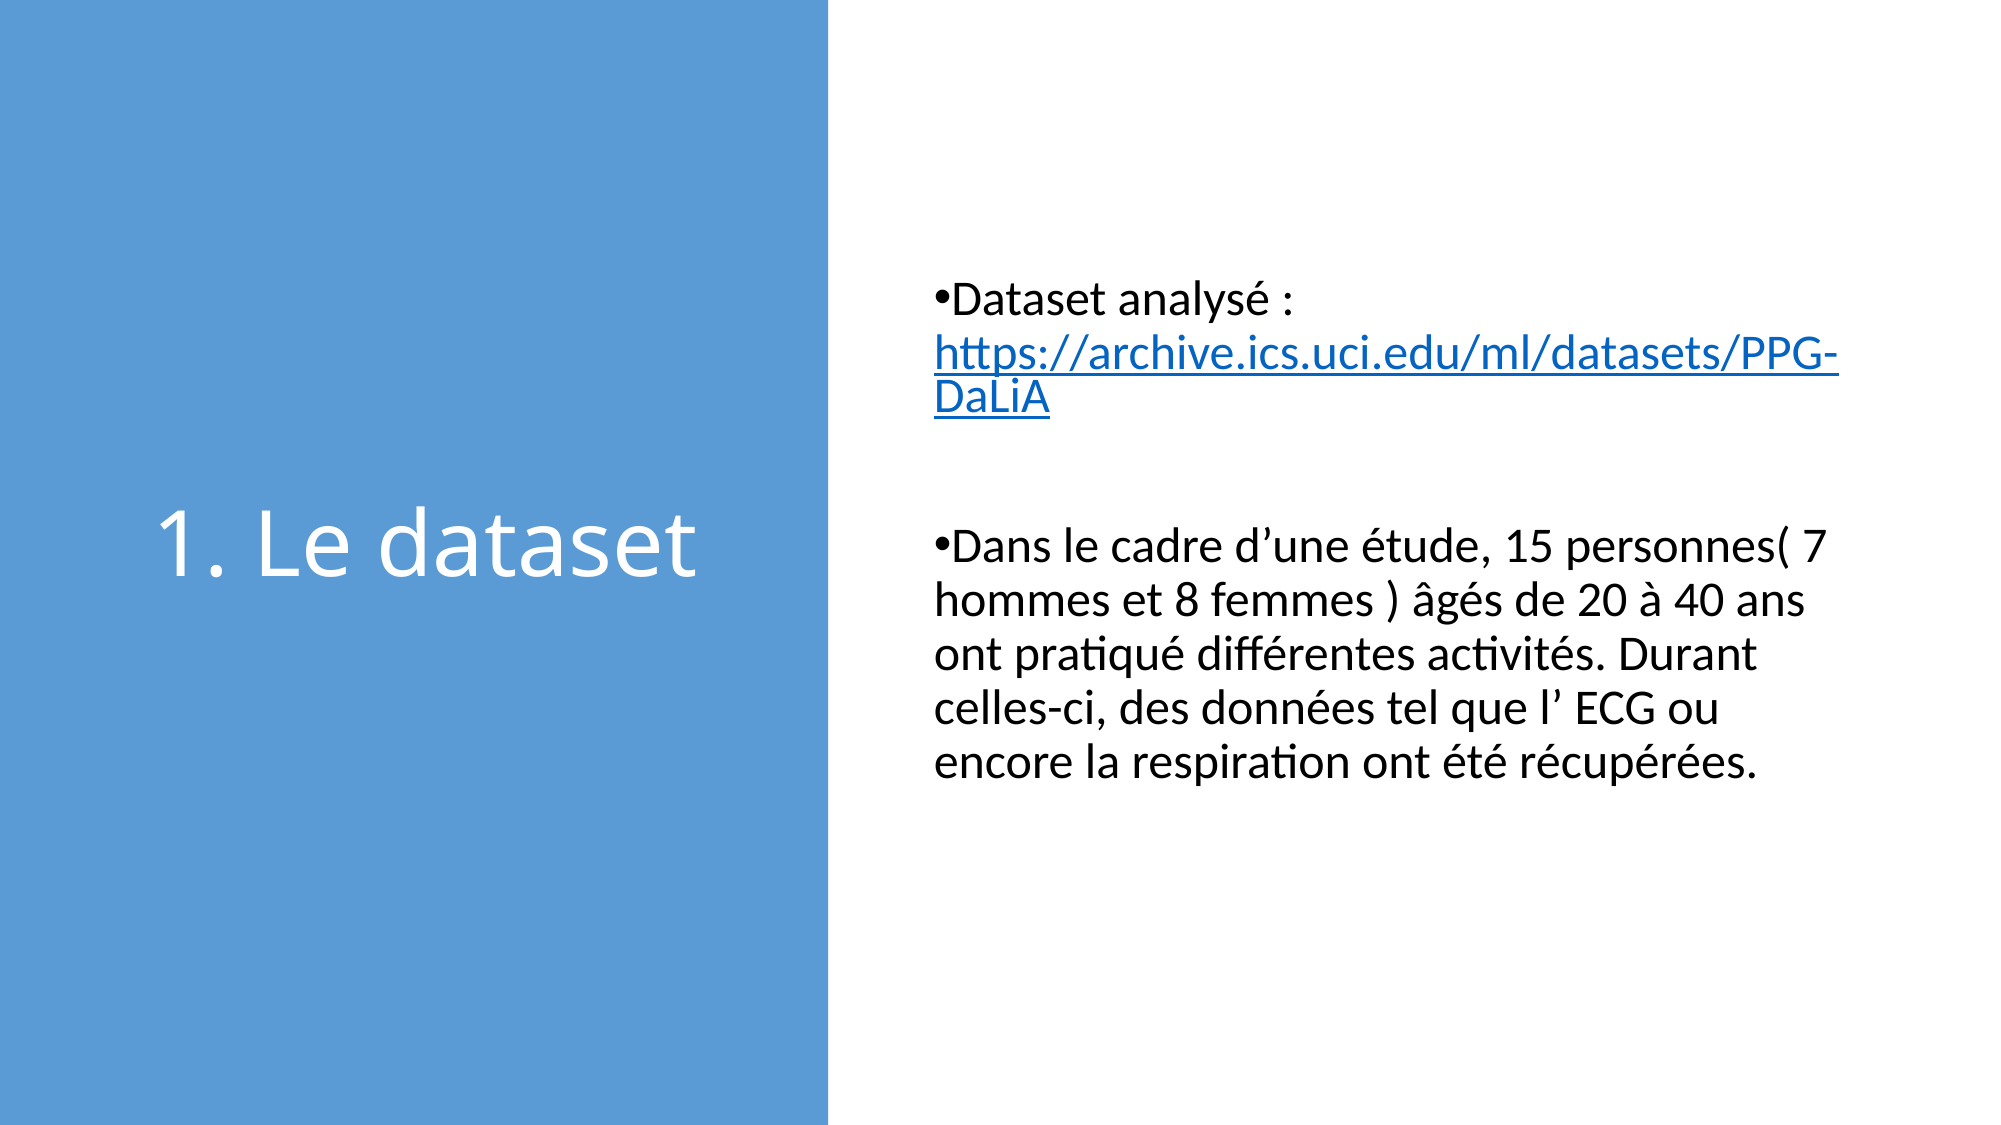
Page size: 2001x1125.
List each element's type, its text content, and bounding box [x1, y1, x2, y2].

subtitle Dataset analysé : https://archive.ics.uci.edu/ml/datasets/PPG-DaLiA Dans le cadre d’une étude, 15 personnes( 7 hommes et 8 femmes ) âgés de 20 à 40 ans ont pratiqué différentes activités. Durant celles-ci, des données tel que l’ ECG ou encore la respiration ont été récupérées. [918, 102, 1863, 991]
title 1. Le dataset [137, 102, 756, 991]
text_box [0, 0, 829, 1125]
